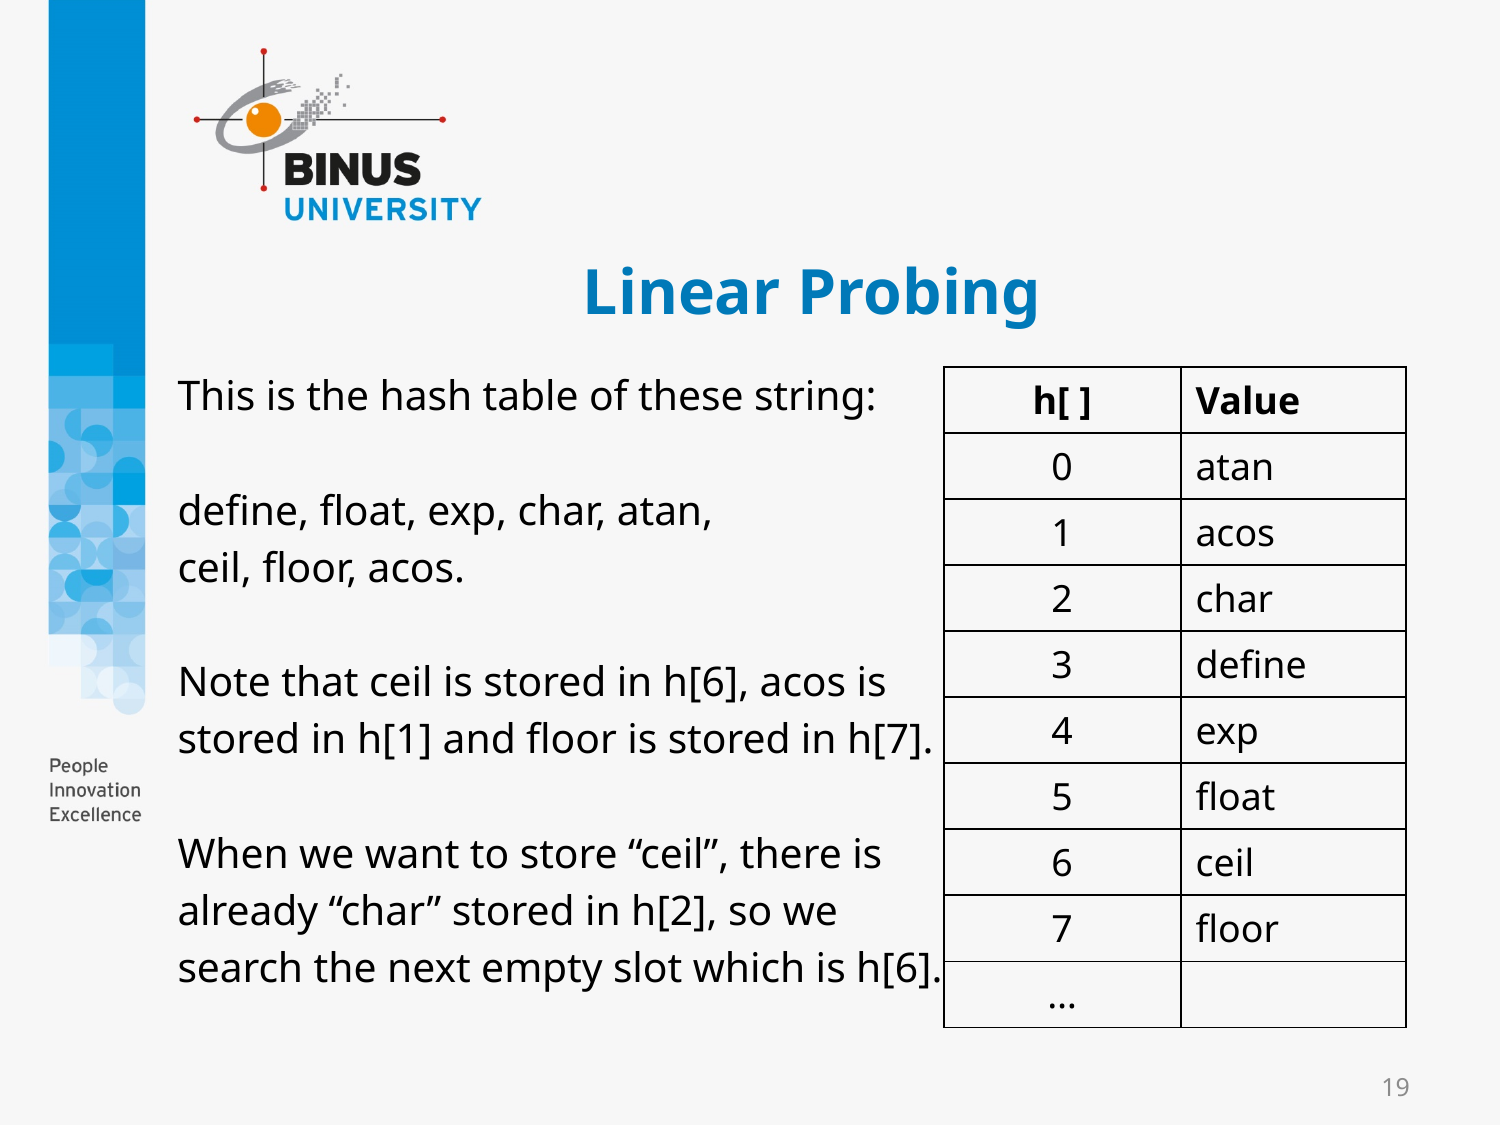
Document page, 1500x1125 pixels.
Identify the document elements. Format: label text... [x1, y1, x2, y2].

table_cell acos [1182, 500, 1405, 564]
table_cell 6 [945, 830, 1180, 894]
table_cell floor [1182, 896, 1405, 961]
table_cell ceil [1182, 830, 1405, 894]
table_cell 7 [945, 896, 1180, 961]
slide_number 19 [1074, 1058, 1425, 1119]
list This is the hash table of these string: define, float, exp, char, atan, ceil, floor, acos. Note that ceil is stored in h[6], acos is stored in h[1] and floor is stored in h[7]. When we want to store “ceil”, there is already “char” stored in h[2], so we search the next empty slot which is h[6]. [162, 362, 1463, 1000]
table_cell 0 [945, 434, 1180, 498]
table_header Value [1182, 368, 1405, 432]
table_cell [1182, 962, 1405, 1027]
table_cell exp [1182, 698, 1405, 762]
table_cell 5 [945, 764, 1180, 828]
table_cell 3 [945, 632, 1180, 696]
table_cell float [1182, 764, 1405, 828]
table_cell 2 [945, 566, 1180, 630]
table_cell 1 [945, 500, 1180, 564]
table_cell atan [1182, 434, 1405, 498]
table_header h[ ] [945, 368, 1180, 432]
table_cell … [945, 962, 1180, 1027]
title Linear Probing [162, 224, 1463, 355]
table_cell char [1182, 566, 1405, 630]
table_cell 4 [945, 698, 1180, 762]
picture [0, 0, 1500, 846]
table_cell define [1182, 632, 1405, 696]
